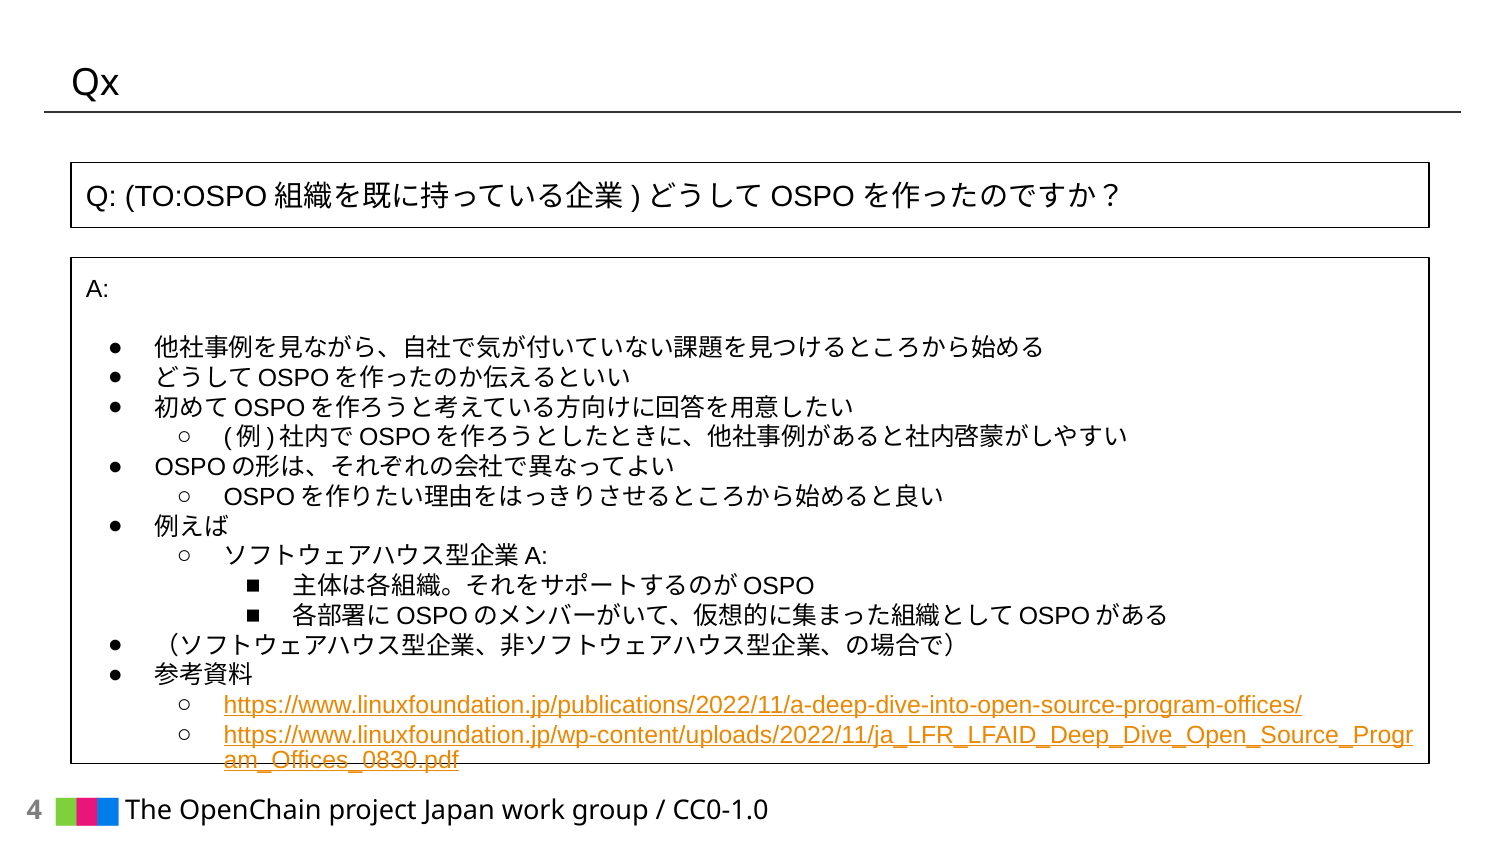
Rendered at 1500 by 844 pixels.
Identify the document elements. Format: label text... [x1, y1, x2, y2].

text_box A: 他社事例を見ながら、自社で気が付いていない課題を見つけるところから始める どうしてOSPOを作ったのか伝えるといい 初めてOSPOを作ろうと考えている方向けに回答を用意したい (例)社内でOSPOを作ろうとしたときに、他社事例があると社内啓蒙がしやすい OSPOの形は、それぞれの会社で異なってよい OSPOを作りたい理由をはっきりさせるところから始めると良い 例えば ソフトウェアハウス型企業A: 主体は各組織。それをサポートするのがOSPO 各部署にOSPOのメンバーがいて、仮想的に集まった組織としてOSPOがある （ソフトウェアハウス型企業、非ソフトウェアハウス型企業、の場合で） 参考資料 https://www.linuxfoundation.jp/publications/2022/11/a-deep-dive-into-open-source-program-offices/ https://www.linuxfoundation.jp/wp-content/uploads/2022/11/ja_LFR_LFAID_Deep_Dive_Open_Source_Program_Offices_0830.pdf [70, 257, 1430, 764]
title Qx [70, 5, 1430, 104]
text_box Q: (TO:OSPO組織を既に持っている企業)どうしてOSPOを作ったのですか？ [70, 162, 1430, 228]
